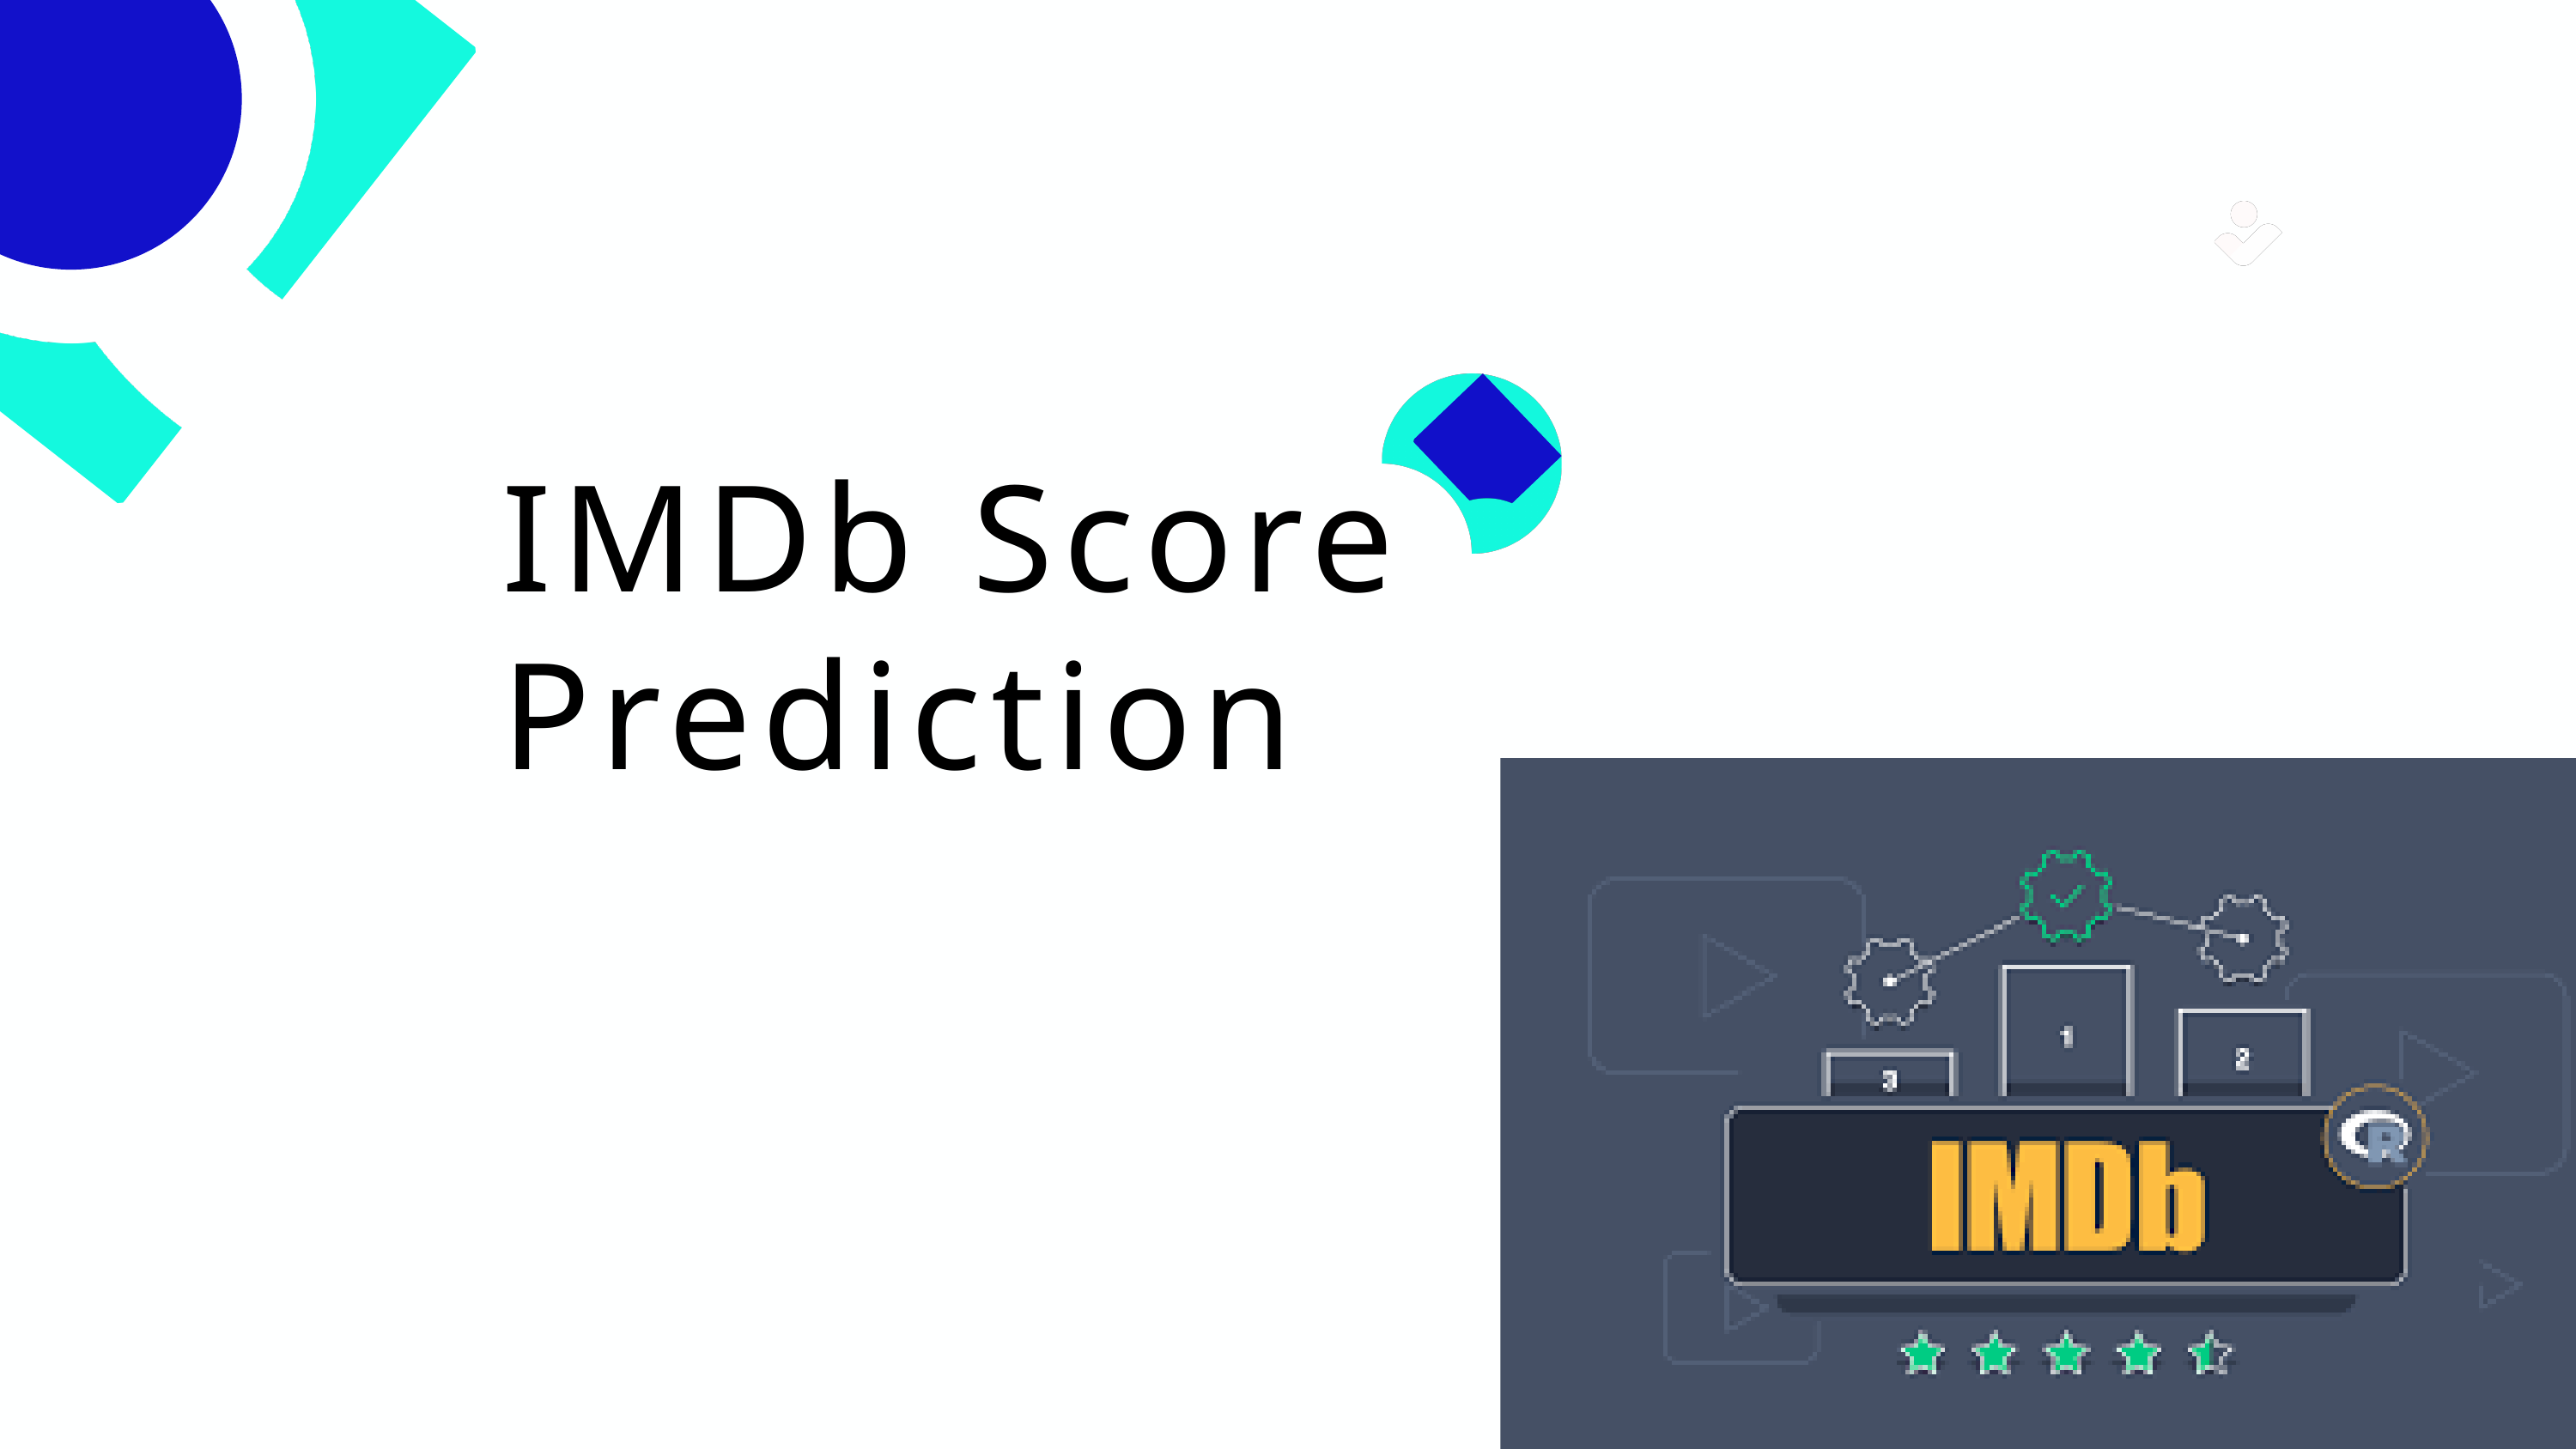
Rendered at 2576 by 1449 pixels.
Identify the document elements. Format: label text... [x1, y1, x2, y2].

text_box [1500, 758, 2576, 1449]
text_box [0, 0, 478, 506]
text_box IMDb Score Prediction [501, 444, 1641, 1154]
text_box [1412, 373, 1562, 524]
text_box [1382, 373, 1481, 444]
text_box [0, 0, 242, 270]
text_box [2214, 201, 2282, 267]
text_box [1484, 373, 1562, 444]
